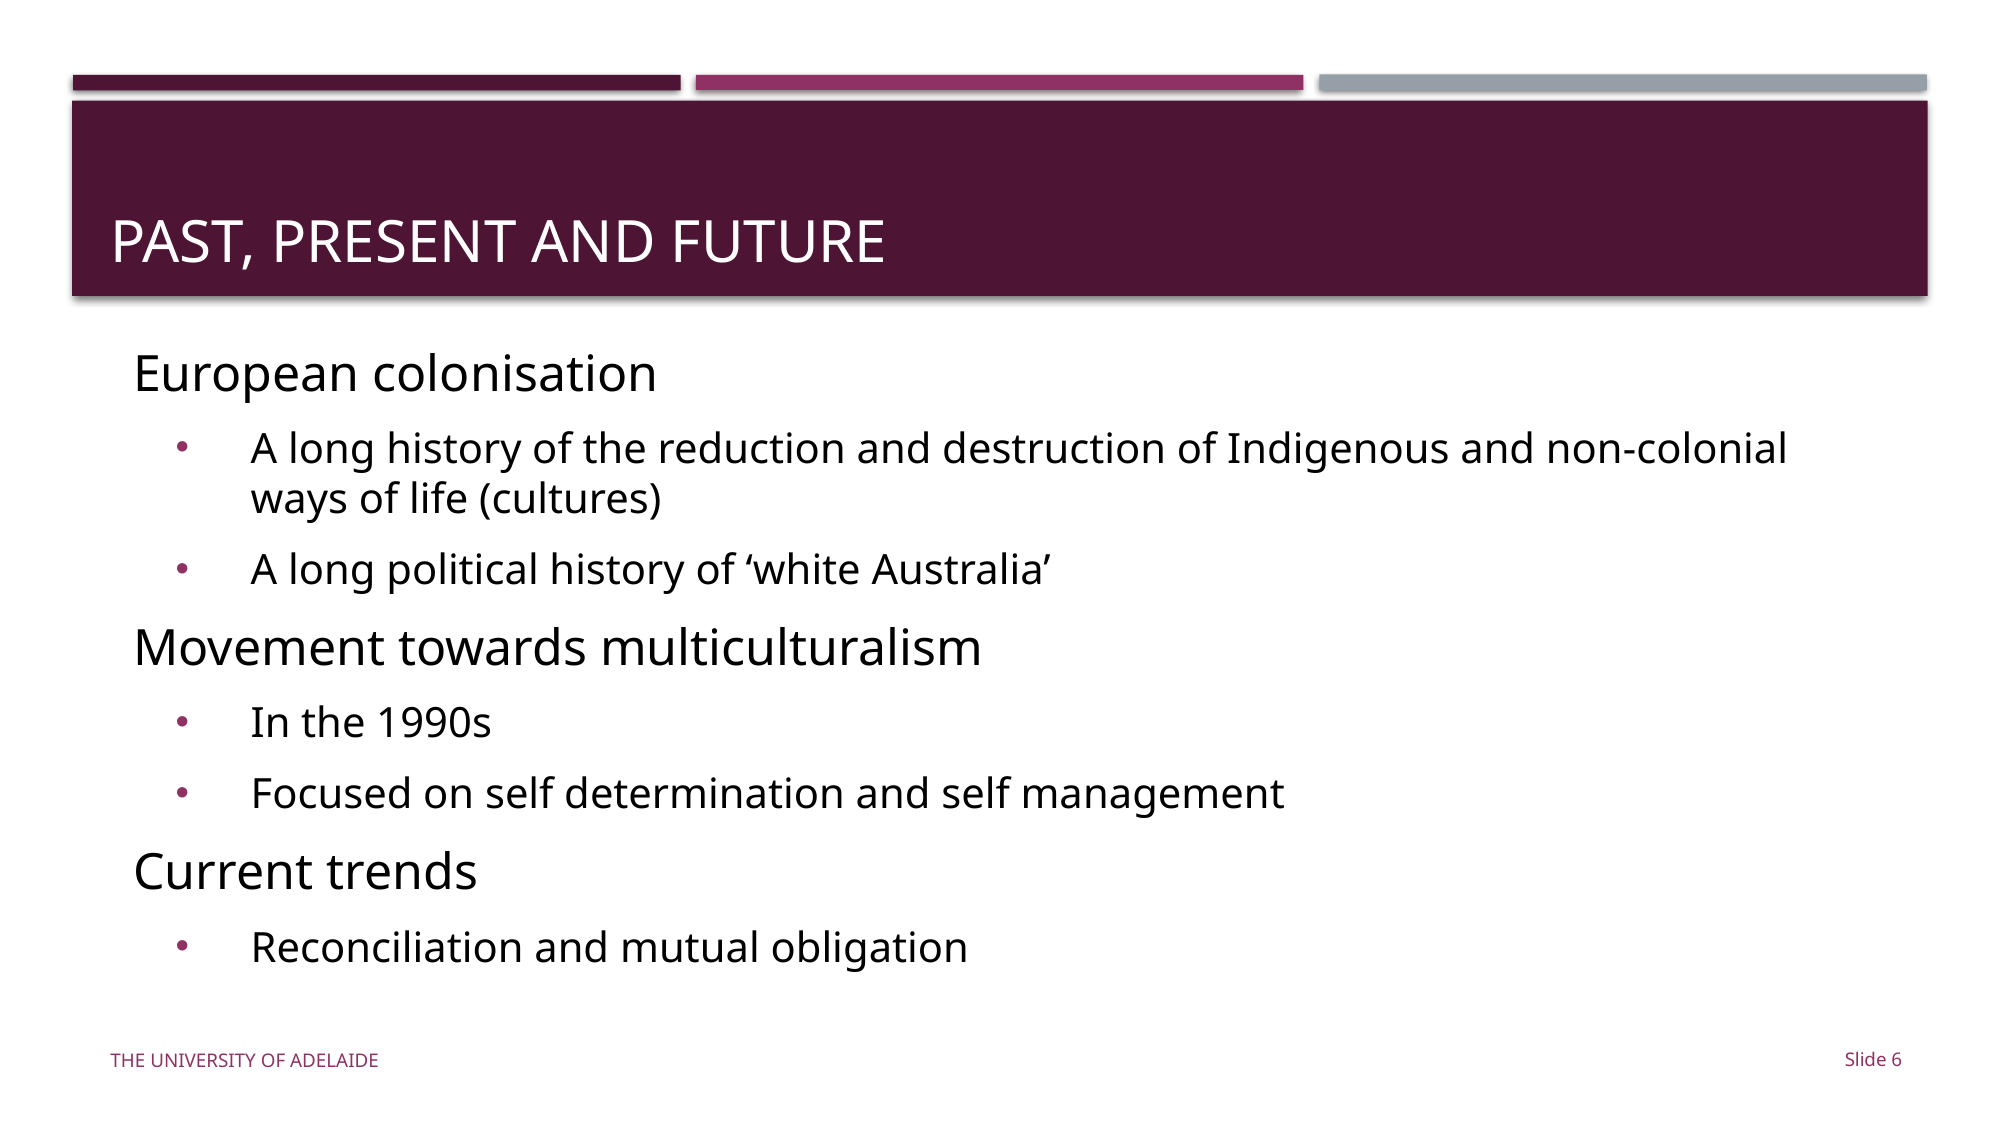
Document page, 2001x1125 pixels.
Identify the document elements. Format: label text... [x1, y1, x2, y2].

slide_number Slide 6 [1744, 1030, 1918, 1090]
title Past, Present and Future [95, 115, 1905, 282]
footer The University of Adelaide [95, 1030, 1231, 1090]
list European colonisation A long history of the reduction and destruction of Indigenous and non-colonial ways of life (cultures) A long political history of ‘white Australia’ Movement towards multiculturalism In the 1990s Focused on self determination and self management Current trends Reconciliation and mutual obligation [118, 307, 1883, 1004]
